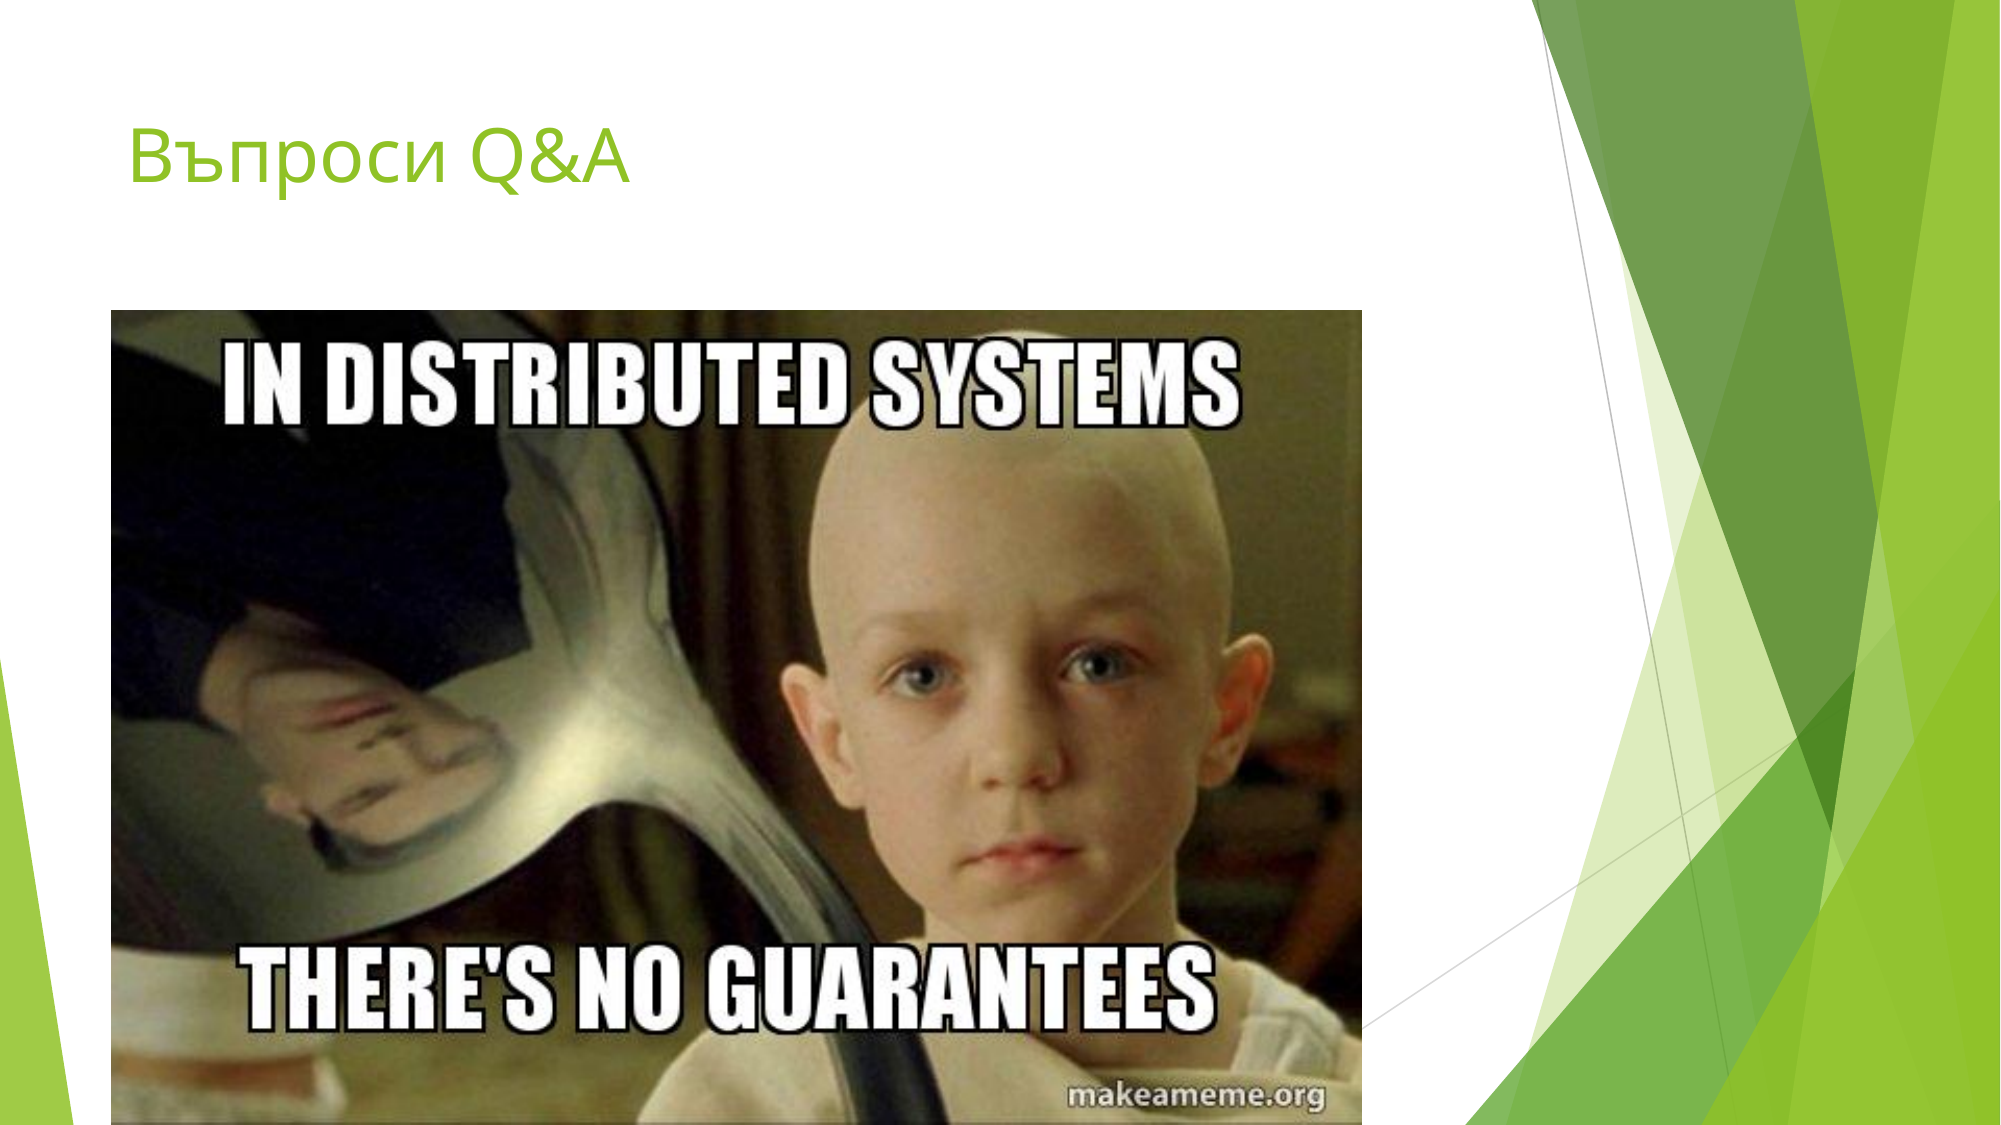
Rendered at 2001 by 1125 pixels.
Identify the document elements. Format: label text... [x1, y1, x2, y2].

title Въпроси Q&A [111, 99, 1522, 317]
picture [110, 310, 1362, 1125]
